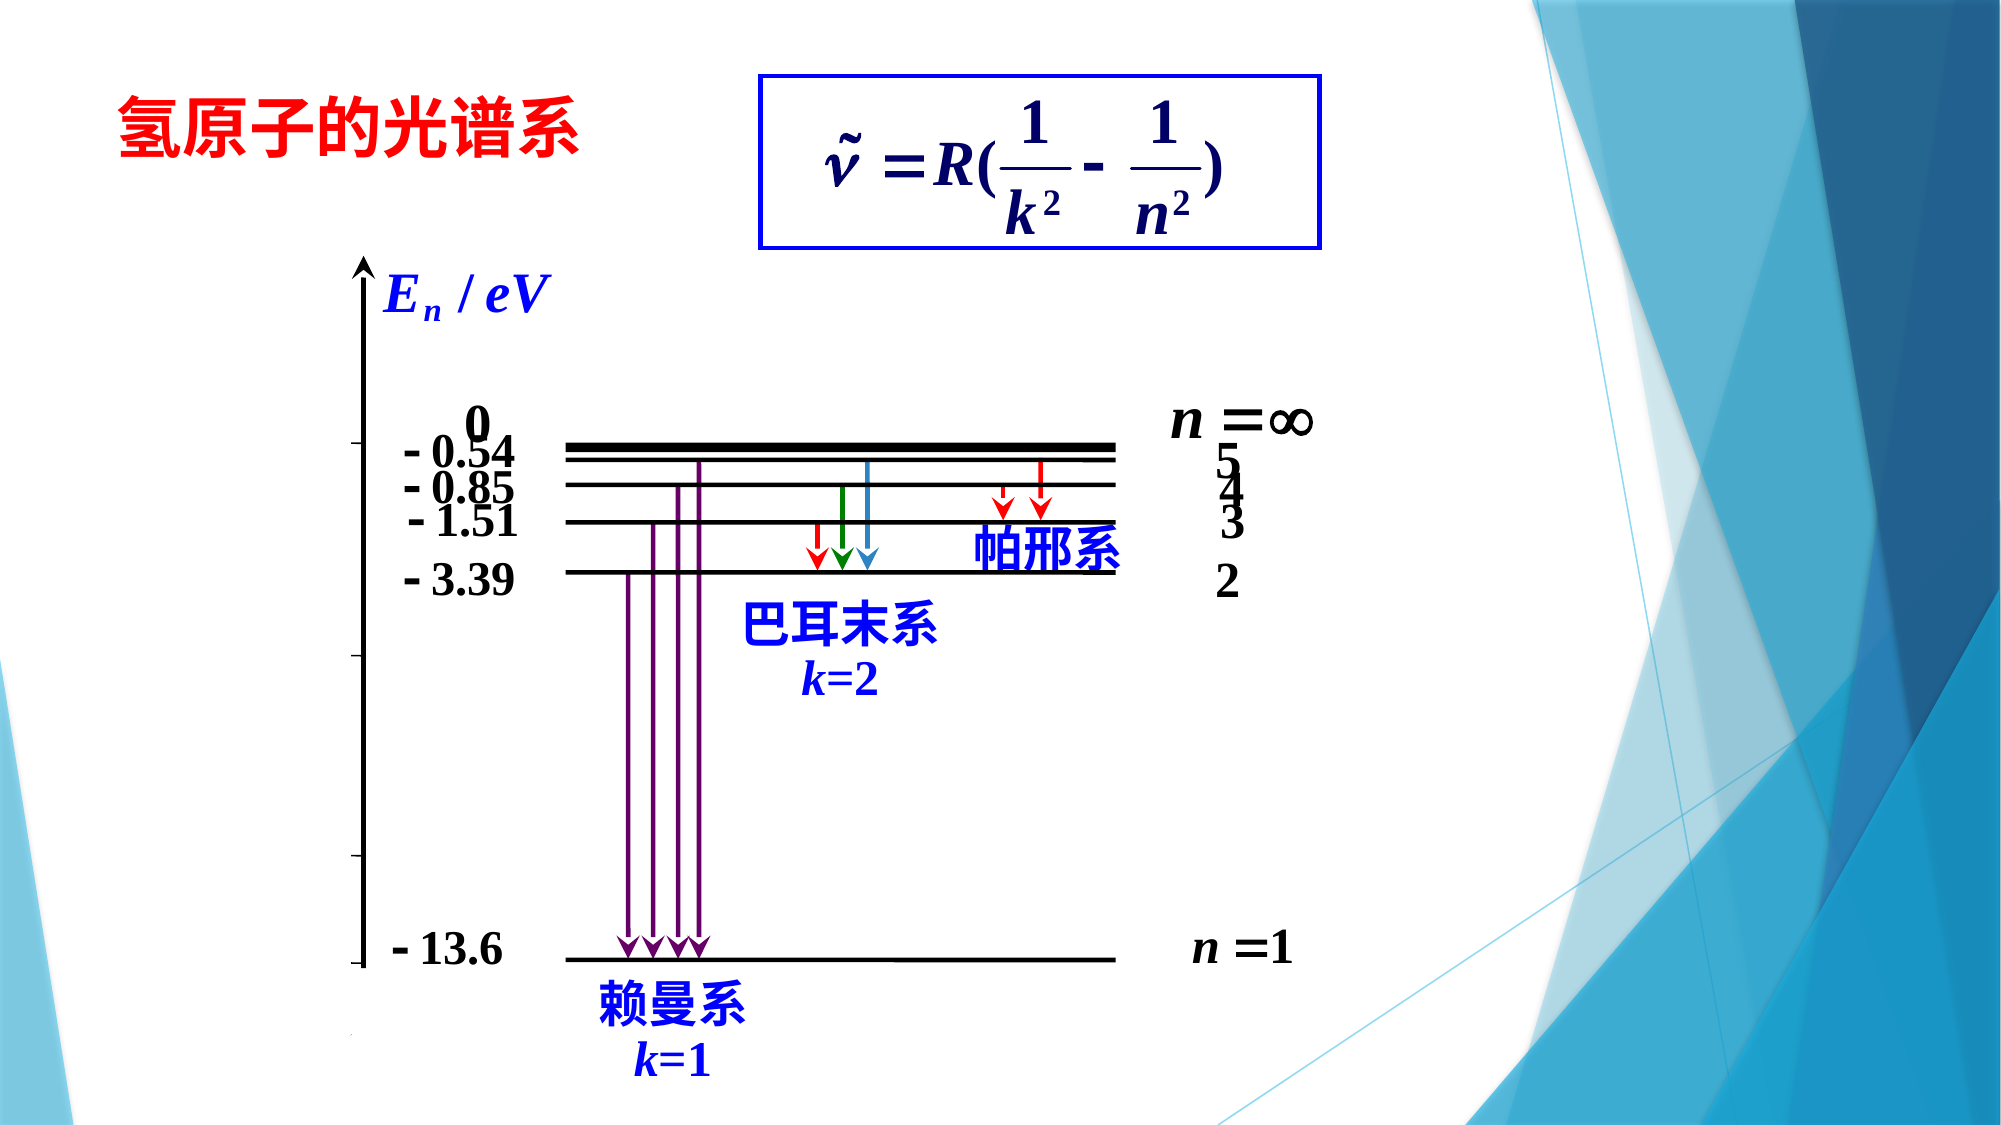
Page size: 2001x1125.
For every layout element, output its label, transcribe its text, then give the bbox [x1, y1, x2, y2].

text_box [761, 77, 1318, 247]
text_box [353, 255, 367, 277]
text_box 赖曼系 k=1 [498, 988, 849, 1095]
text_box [372, 254, 568, 337]
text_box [384, 391, 1327, 978]
text_box 氢原子的光谱系 [101, 78, 645, 173]
